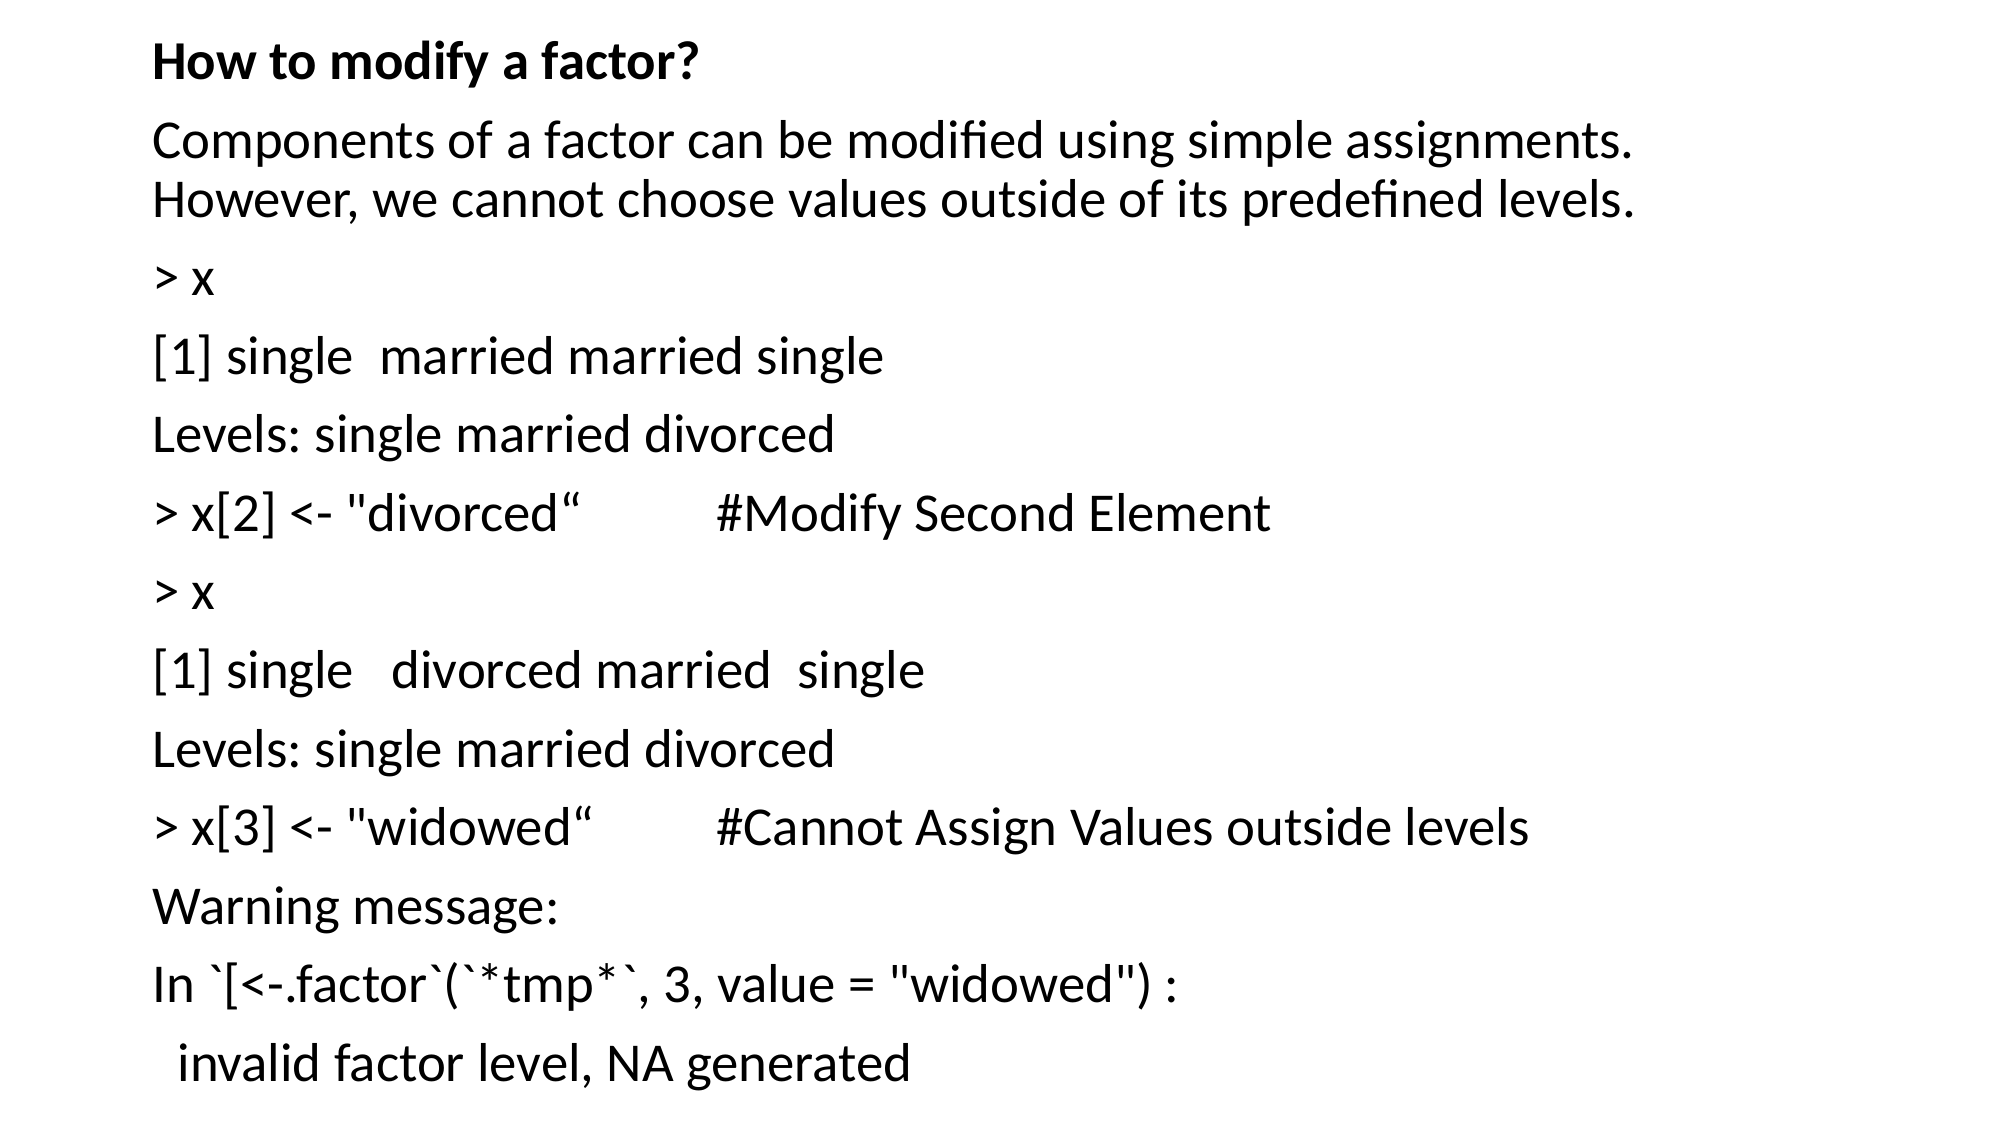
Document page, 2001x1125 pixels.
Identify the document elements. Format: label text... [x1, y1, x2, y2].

list How to modify a factor? Components of a factor can be modified using simple assignments. However, we cannot choose values outside of its predefined levels. > x [1] single married married single Levels: single married divorced > x[2] <- "divorced“ #Modify Second Element > x [1] single divorced married single Levels: single married divorced > x[3] <- "widowed“ #Cannot Assign Values outside levels Warning message: In `[<-.factor`(`*tmp*`, 3, value = "widowed") : invalid factor level, NA generated [137, 24, 1863, 1102]
